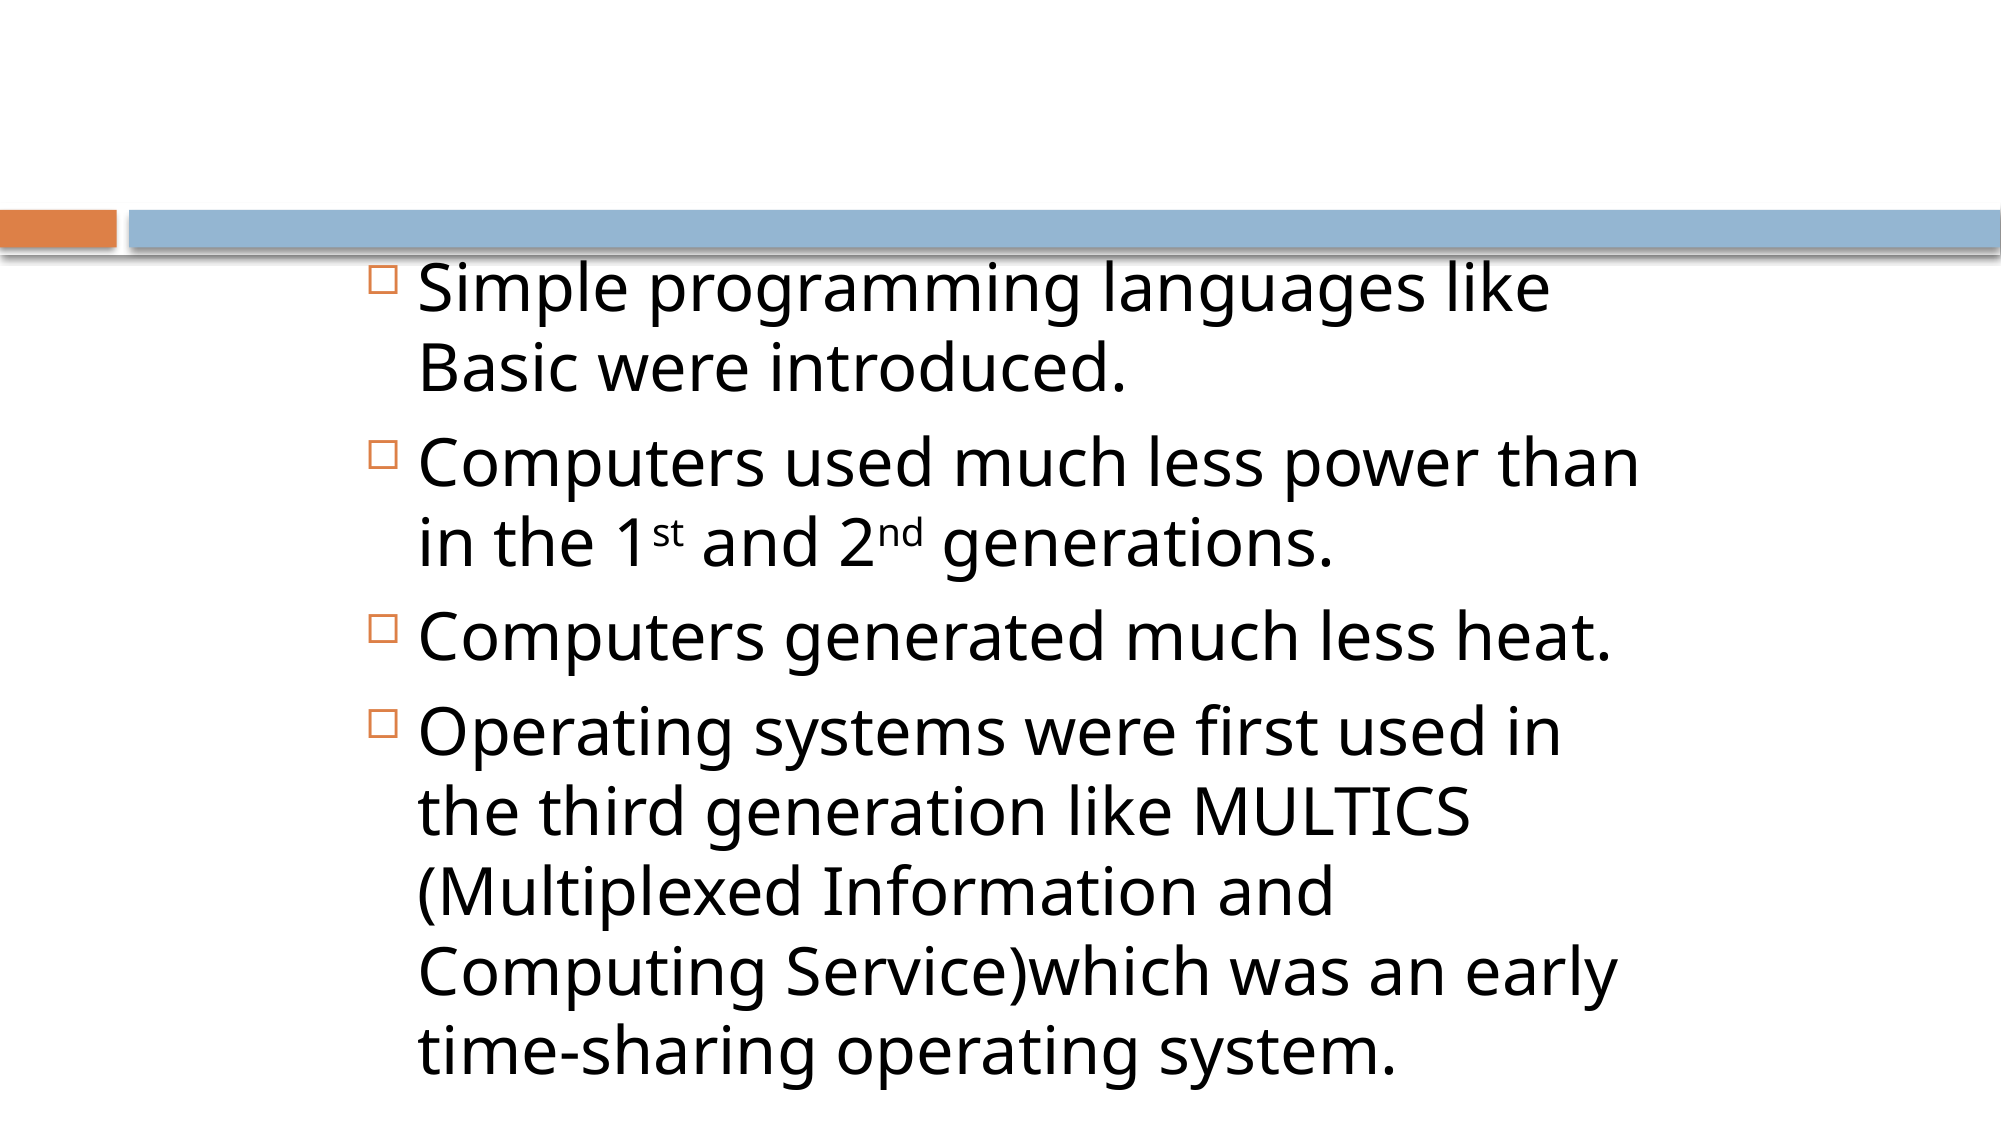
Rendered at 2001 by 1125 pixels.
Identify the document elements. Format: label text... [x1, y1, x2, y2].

list Simple programming languages like Basic were introduced. Computers used much less power than in the 1st and 2nd generations. Computers generated much less heat. Operating systems were first used in the third generation like MULTICS (Multiplexed Information and Computing Service)which was an early time-sharing operating system. [350, 237, 1688, 975]
